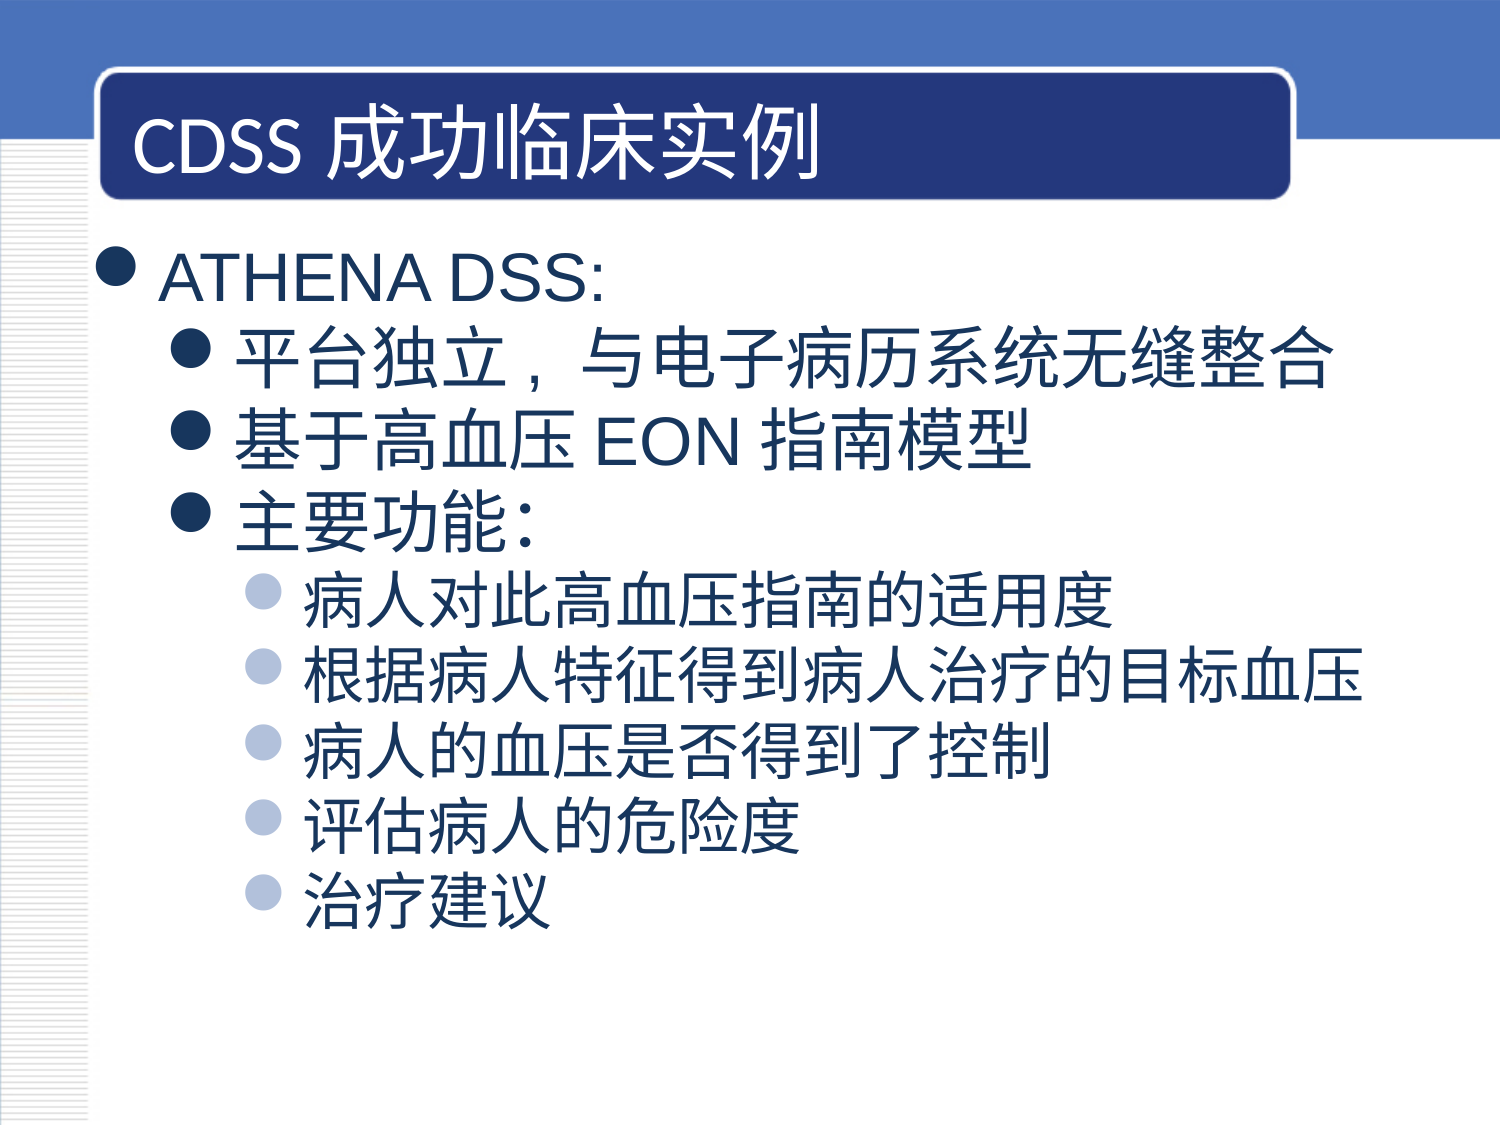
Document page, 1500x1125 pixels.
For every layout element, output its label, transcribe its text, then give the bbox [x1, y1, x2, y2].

title CDSS成功临床实例 [116, 81, 1156, 200]
picture [0, 0, 1500, 1125]
list ATHENA DSS: 平台独立, 与电子病历系统无缝整合 基于高血压EON指南模型 主要功能： 病人对此高血压指南的适用度 根据病人特征得到病人治疗的目标血压 病人的血压是否得到了控制 评估病人的危险度 治疗建议 [74, 234, 1426, 1067]
